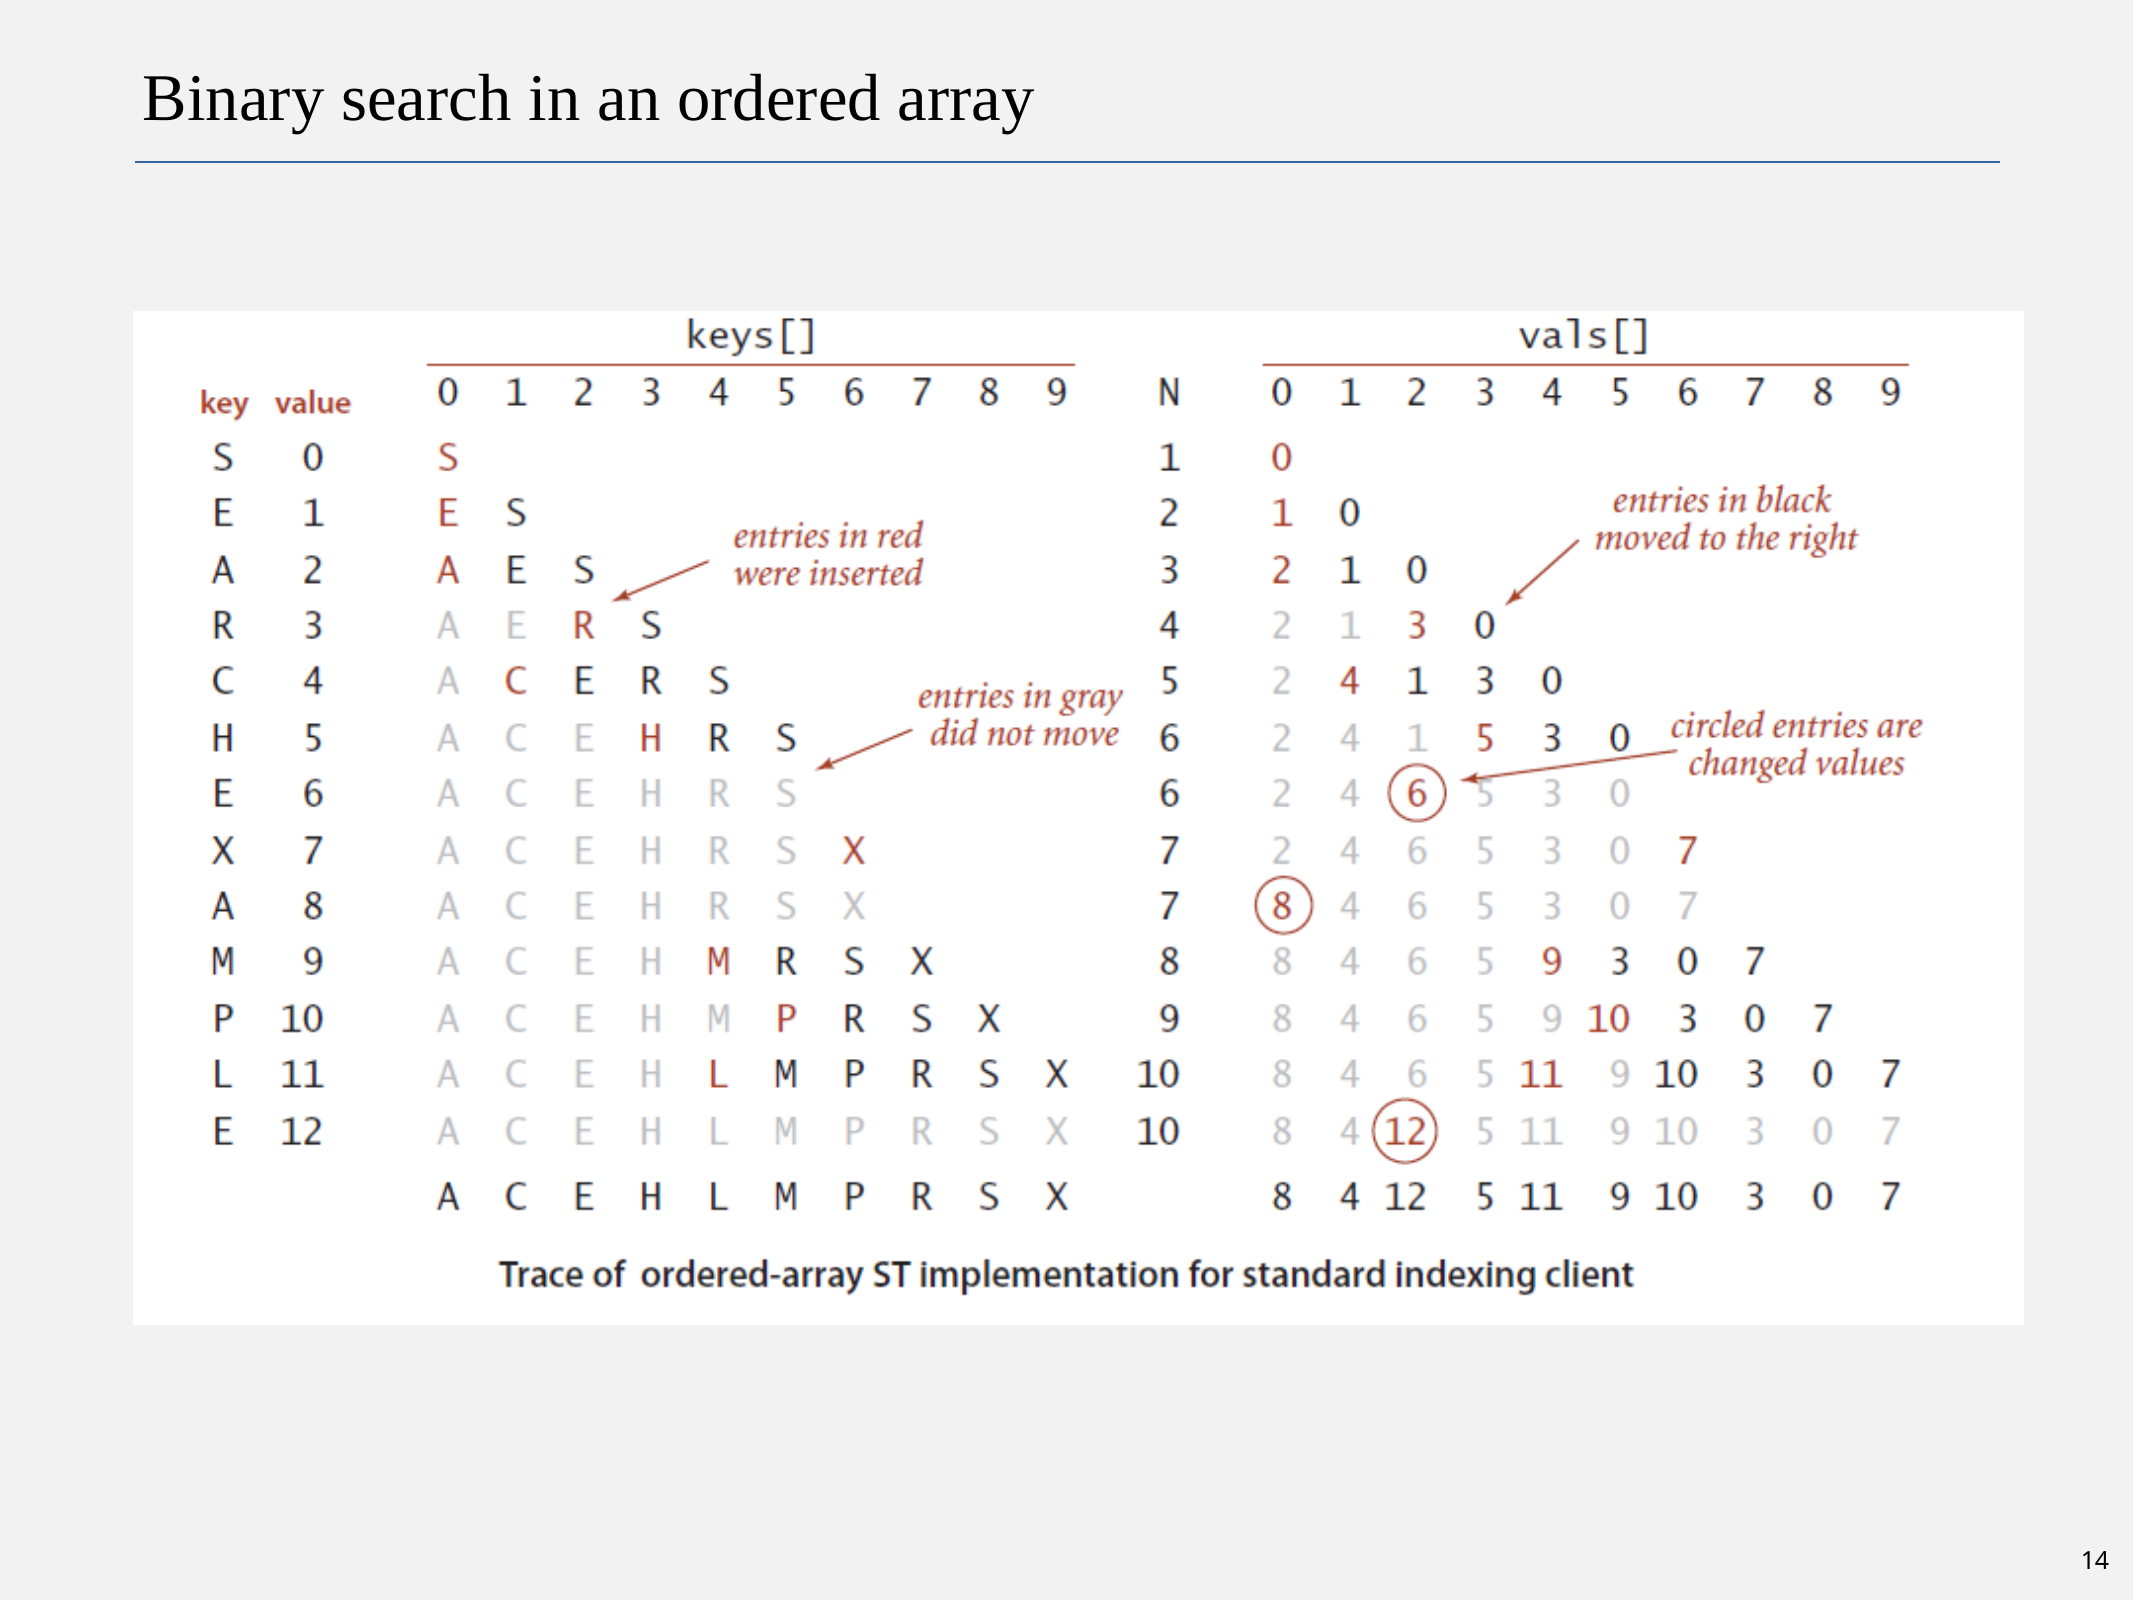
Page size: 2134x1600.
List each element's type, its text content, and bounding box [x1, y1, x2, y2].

slide_number 14 [2069, 1537, 2121, 1587]
picture [133, 311, 2024, 1326]
title Binary search in an ordered array [132, 0, 2001, 134]
